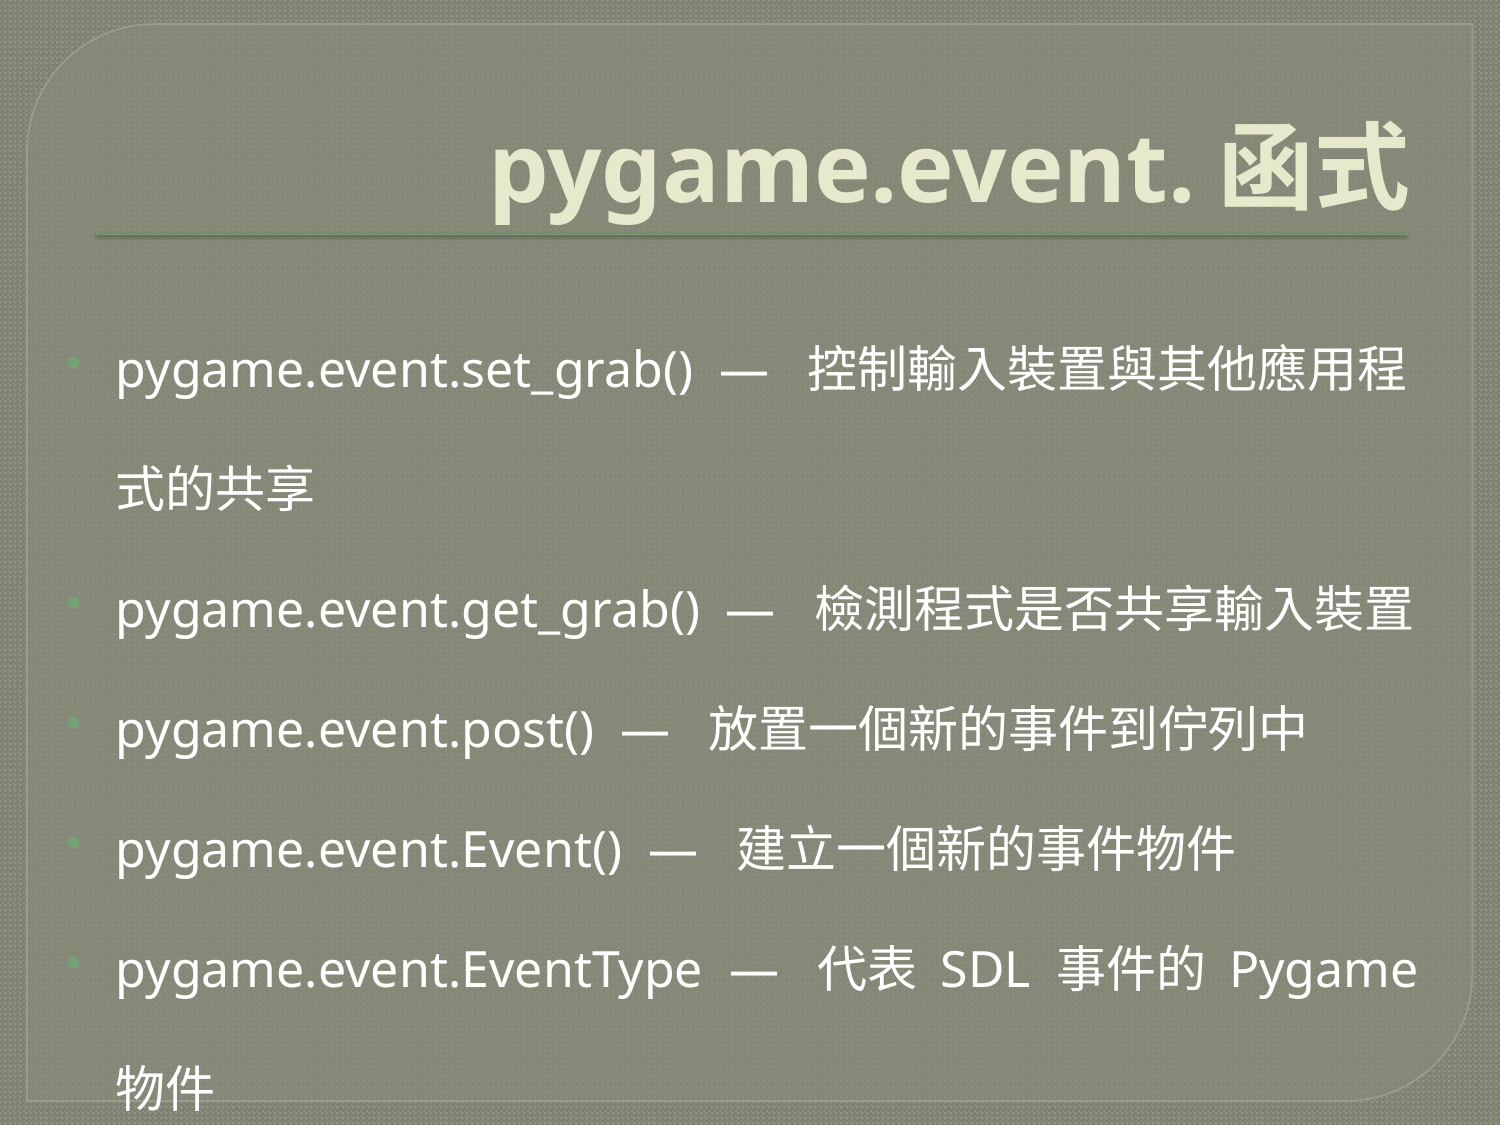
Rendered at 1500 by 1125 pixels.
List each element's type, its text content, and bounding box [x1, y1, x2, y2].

title pygame.event.函式 [75, 41, 1425, 230]
list pygame.event.set_grab() — 控制輸入裝置與其他應用程式的共享 pygame.event.get_grab() — 檢測程式是否共享輸入裝置 pygame.event.post() — 放置一個新的事件到佇列中 pygame.event.Event() — 建立一個新的事件物件 pygame.event.EventType — 代表 SDL 事件的 Pygame 物件 [53, 270, 1459, 1059]
